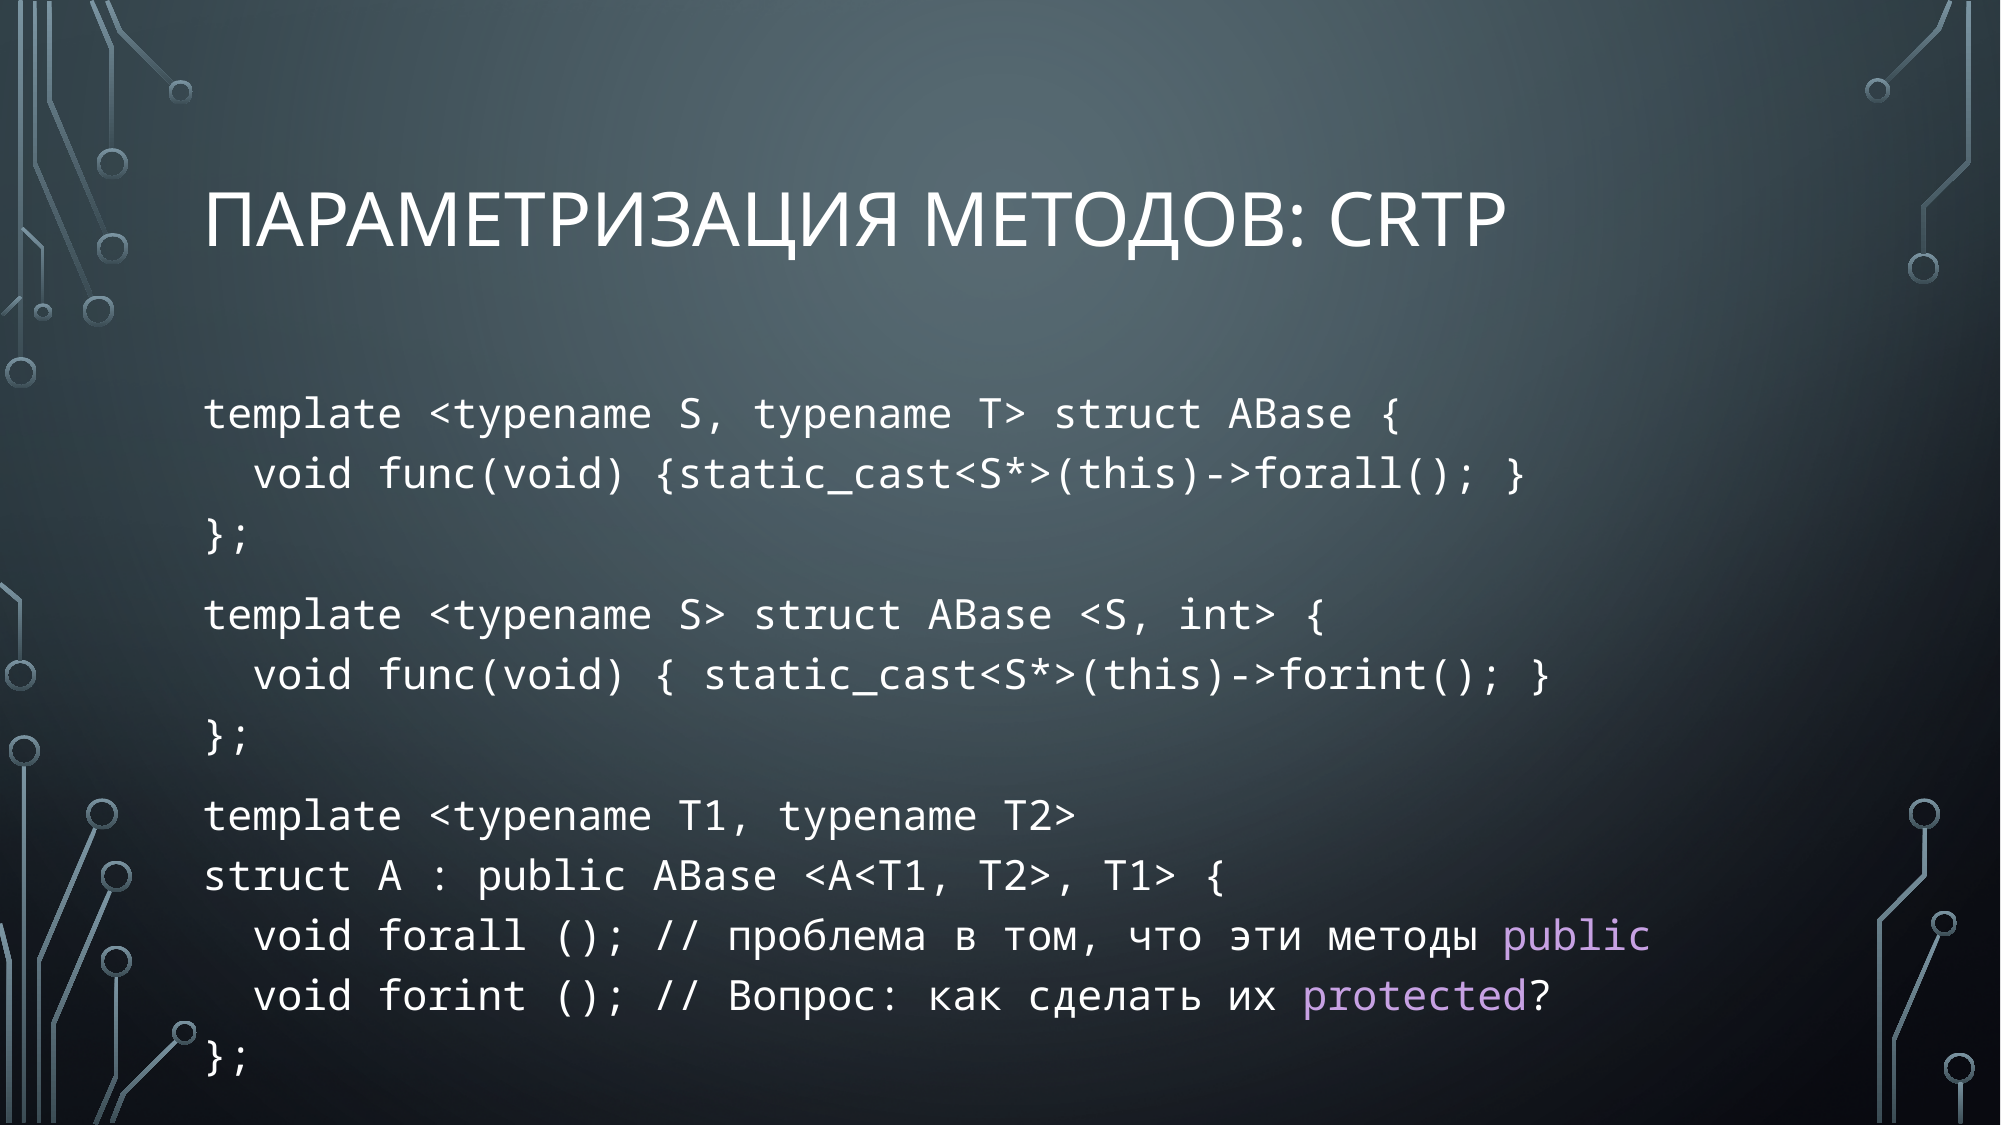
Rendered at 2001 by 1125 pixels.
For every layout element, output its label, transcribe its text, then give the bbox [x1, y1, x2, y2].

title Параметризация методов: crtp [187, 101, 1813, 344]
list template <typename S, typename T> struct ABase { void func(void) {static_cast<S*>(this)->forall(); } }; template <typename S> struct ABase <S, int> { void func(void) { static_cast<S*>(this)->forint(); } }; template <typename T1, typename T2> struct A : public ABase <A<T1, T2>, T1> { void forall (); // проблема в том, что эти методы public void forint (); // Вопрос: как сделать их protected? }; [187, 369, 1844, 1100]
